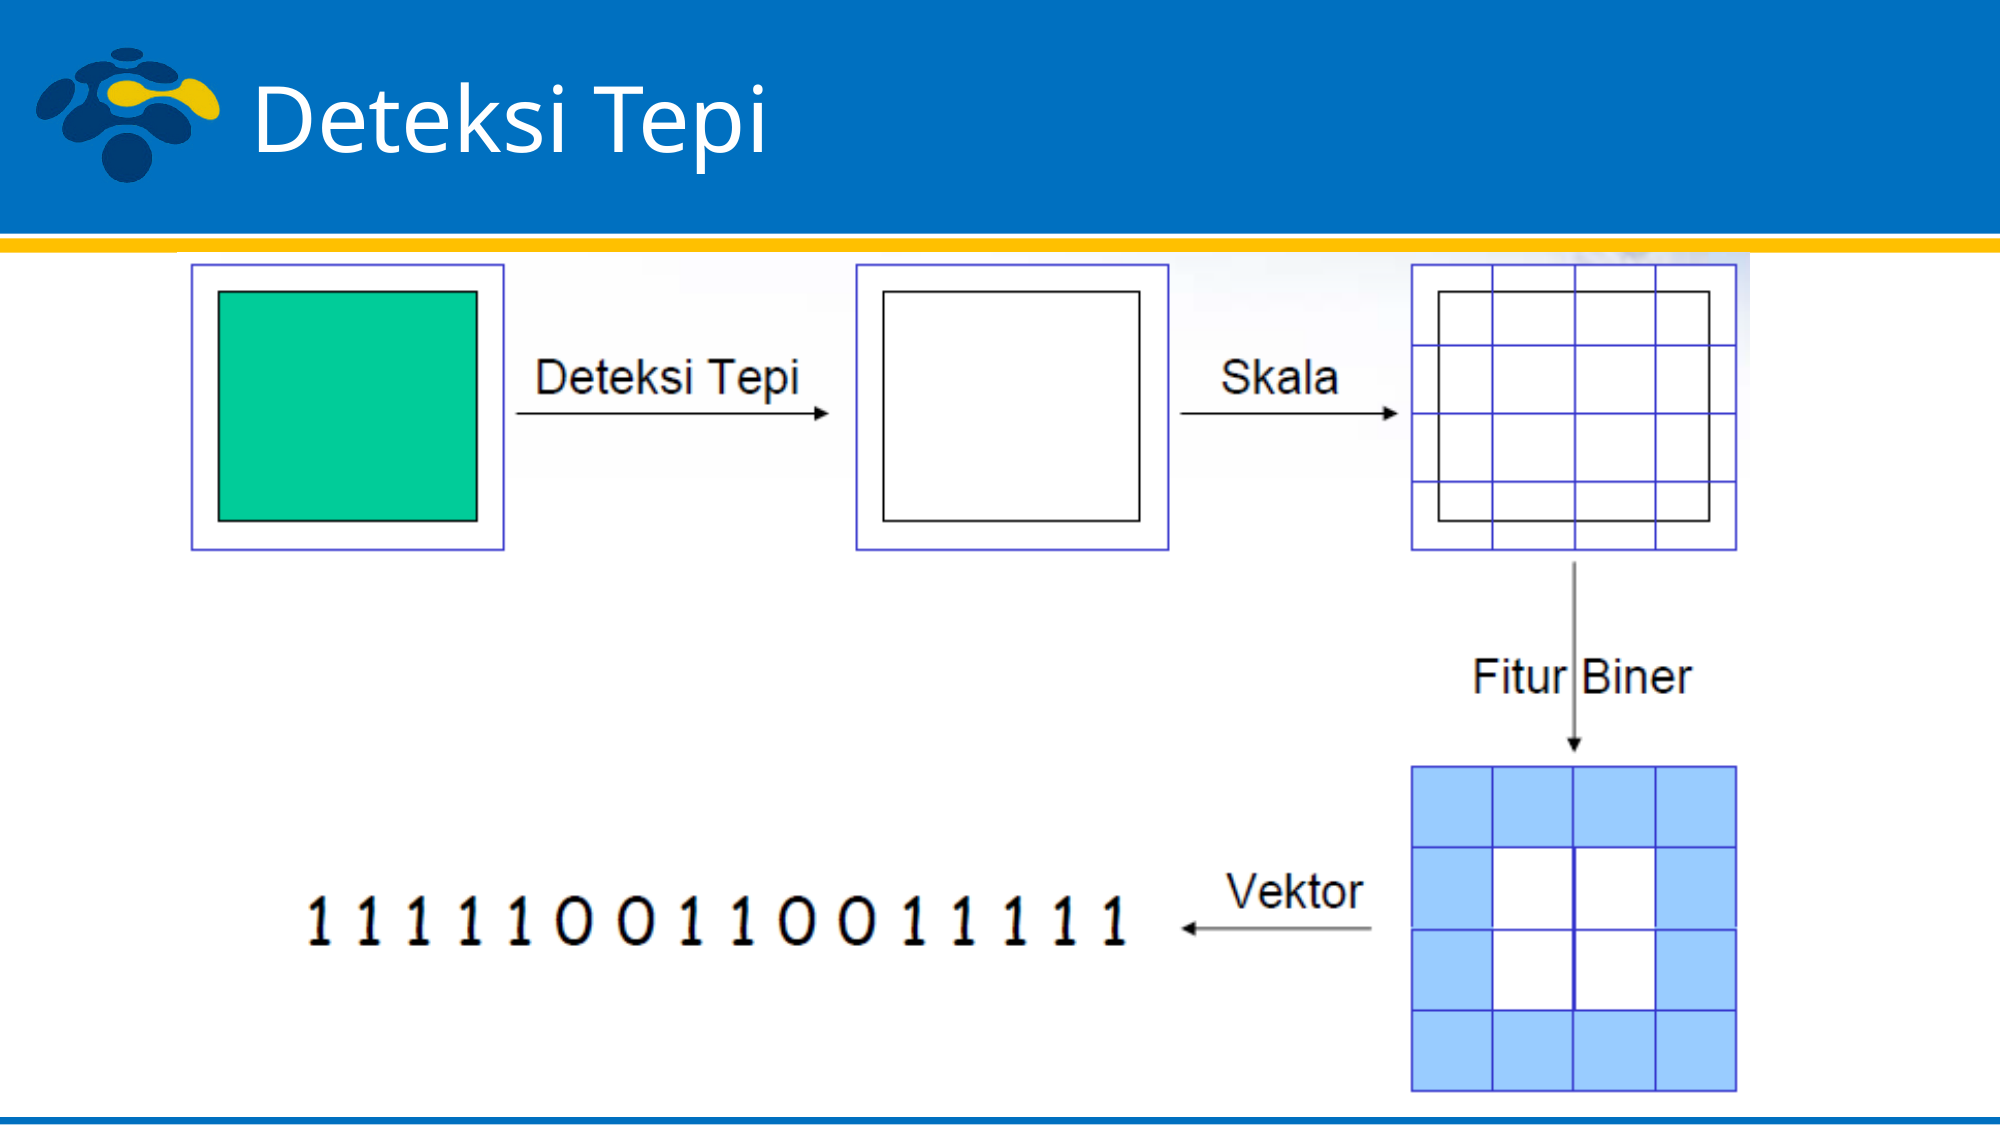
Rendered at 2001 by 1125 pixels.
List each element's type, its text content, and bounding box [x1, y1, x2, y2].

picture [32, 42, 222, 187]
picture [177, 252, 1750, 1107]
title Deteksi Tepi [235, 26, 1926, 219]
